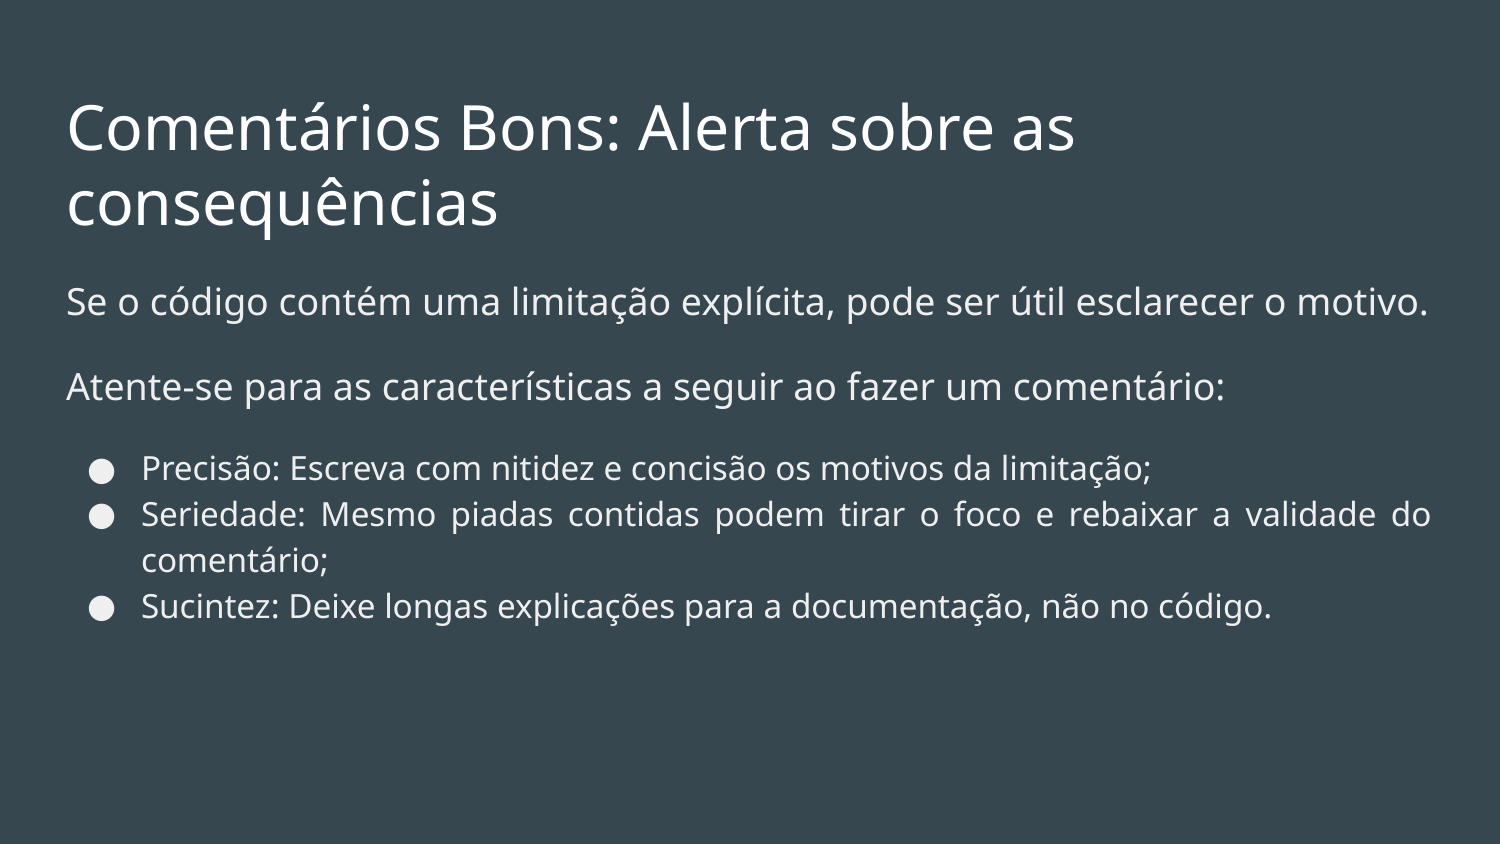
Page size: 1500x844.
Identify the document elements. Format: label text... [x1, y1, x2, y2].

title Comentários Bons: Alerta sobre as consequências [51, 72, 1449, 167]
list Se o código contém uma limitação explícita, pode ser útil esclarecer o motivo. Atente-se para as características a seguir ao fazer um comentário: Precisão: Escreva com nitidez e concisão os motivos da limitação; Seriedade: Mesmo piadas contidas podem tirar o foco e rebaixar a validade do comentário; Sucintez: Deixe longas explicações para a documentação, não no código. [51, 256, 1449, 764]
